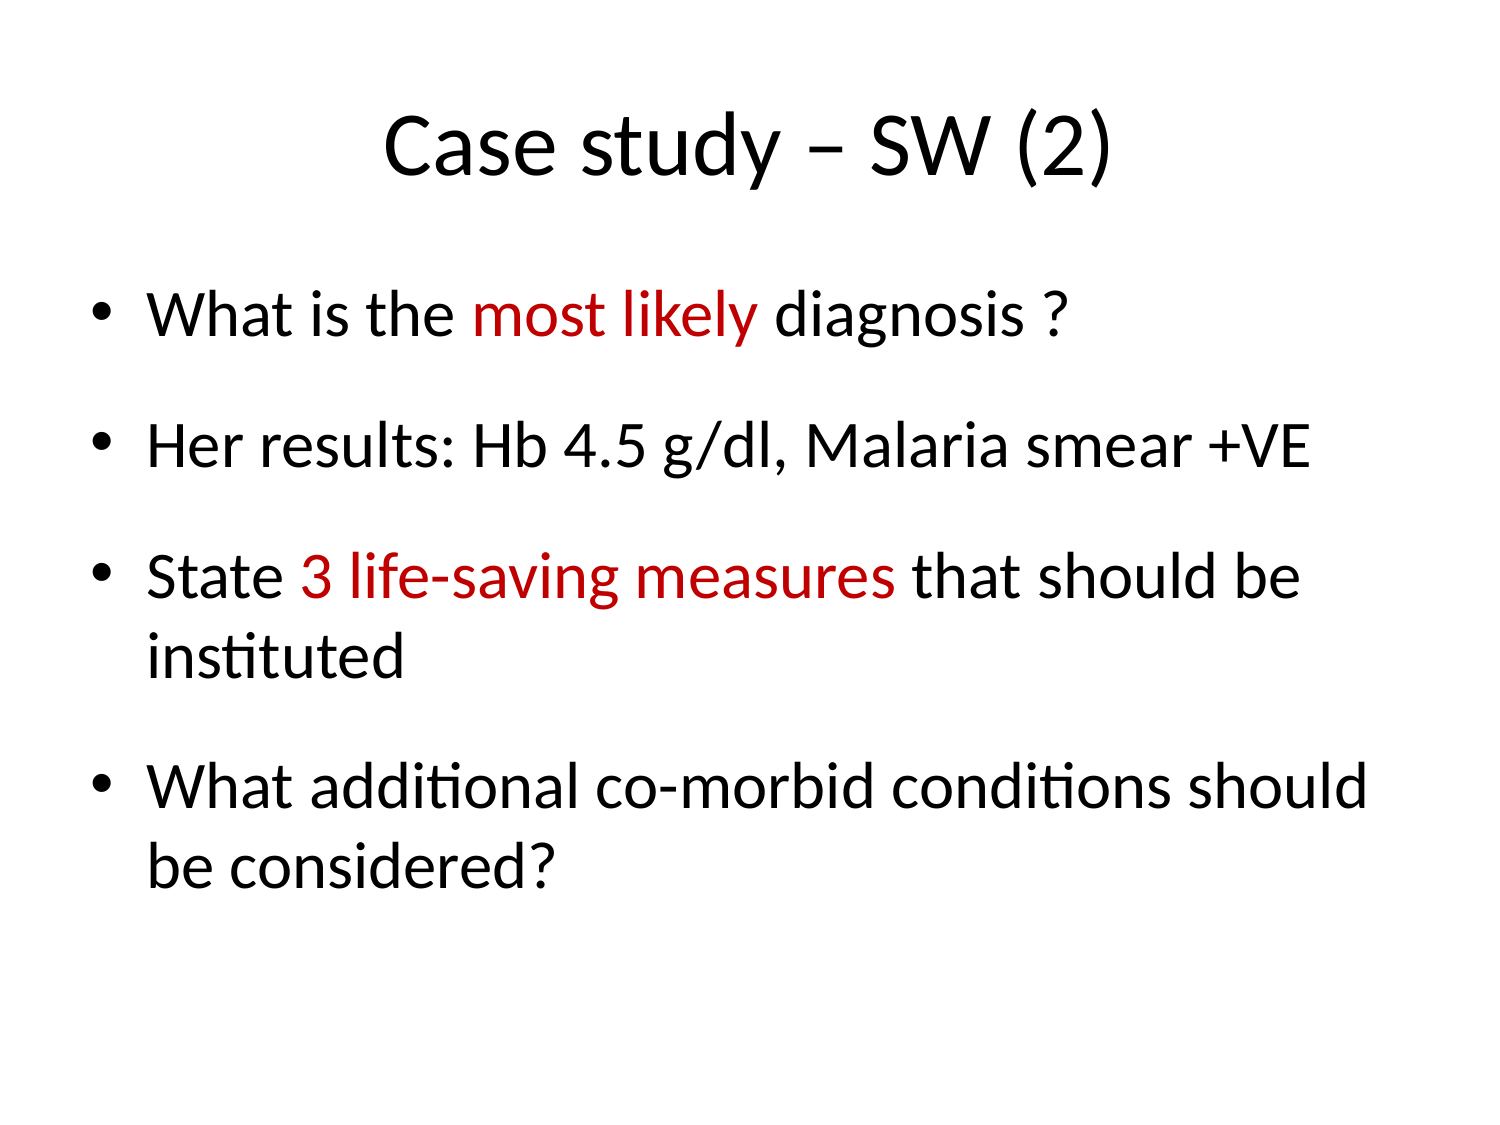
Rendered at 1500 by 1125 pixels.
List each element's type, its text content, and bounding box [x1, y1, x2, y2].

title Case study – SW (2) [75, 45, 1425, 233]
list What is the most likely diagnosis ? Her results: Hb 4.5 g/dl, Malaria smear +VE State 3 life-saving measures that should be instituted What additional co-morbid conditions should be considered? [75, 262, 1425, 1005]
